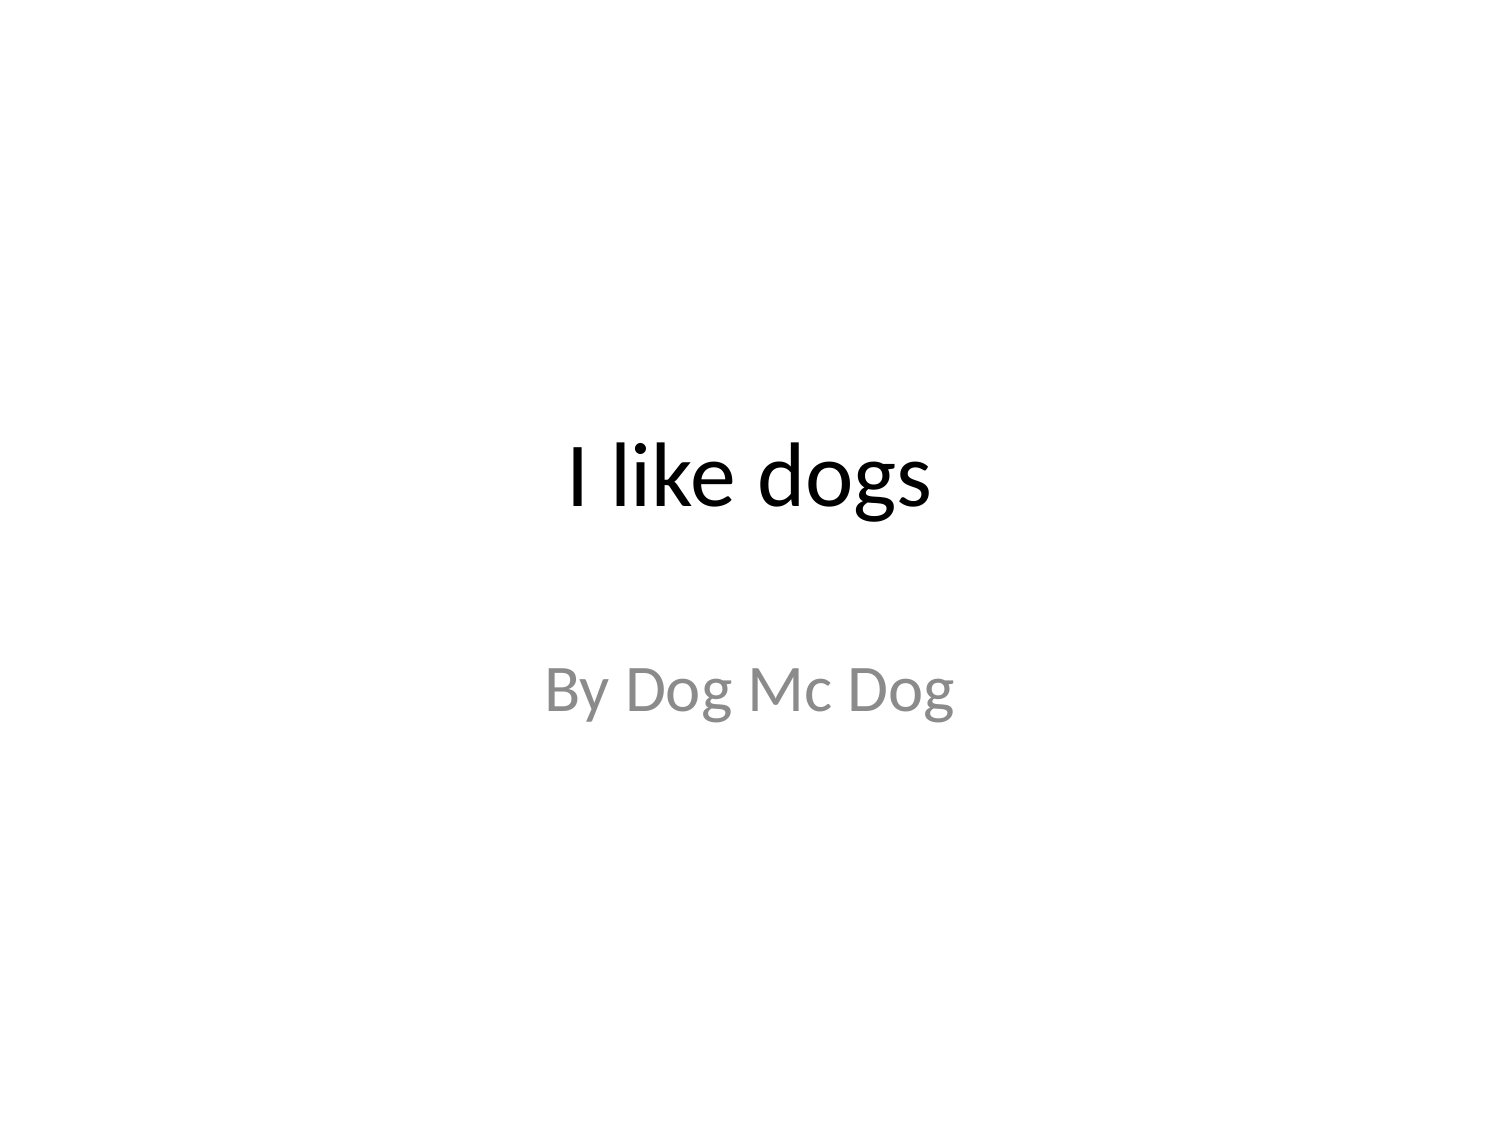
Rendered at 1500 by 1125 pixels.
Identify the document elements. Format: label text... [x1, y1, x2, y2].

subtitle By Dog Mc Dog [225, 637, 1275, 925]
title I like dogs [112, 349, 1388, 591]
